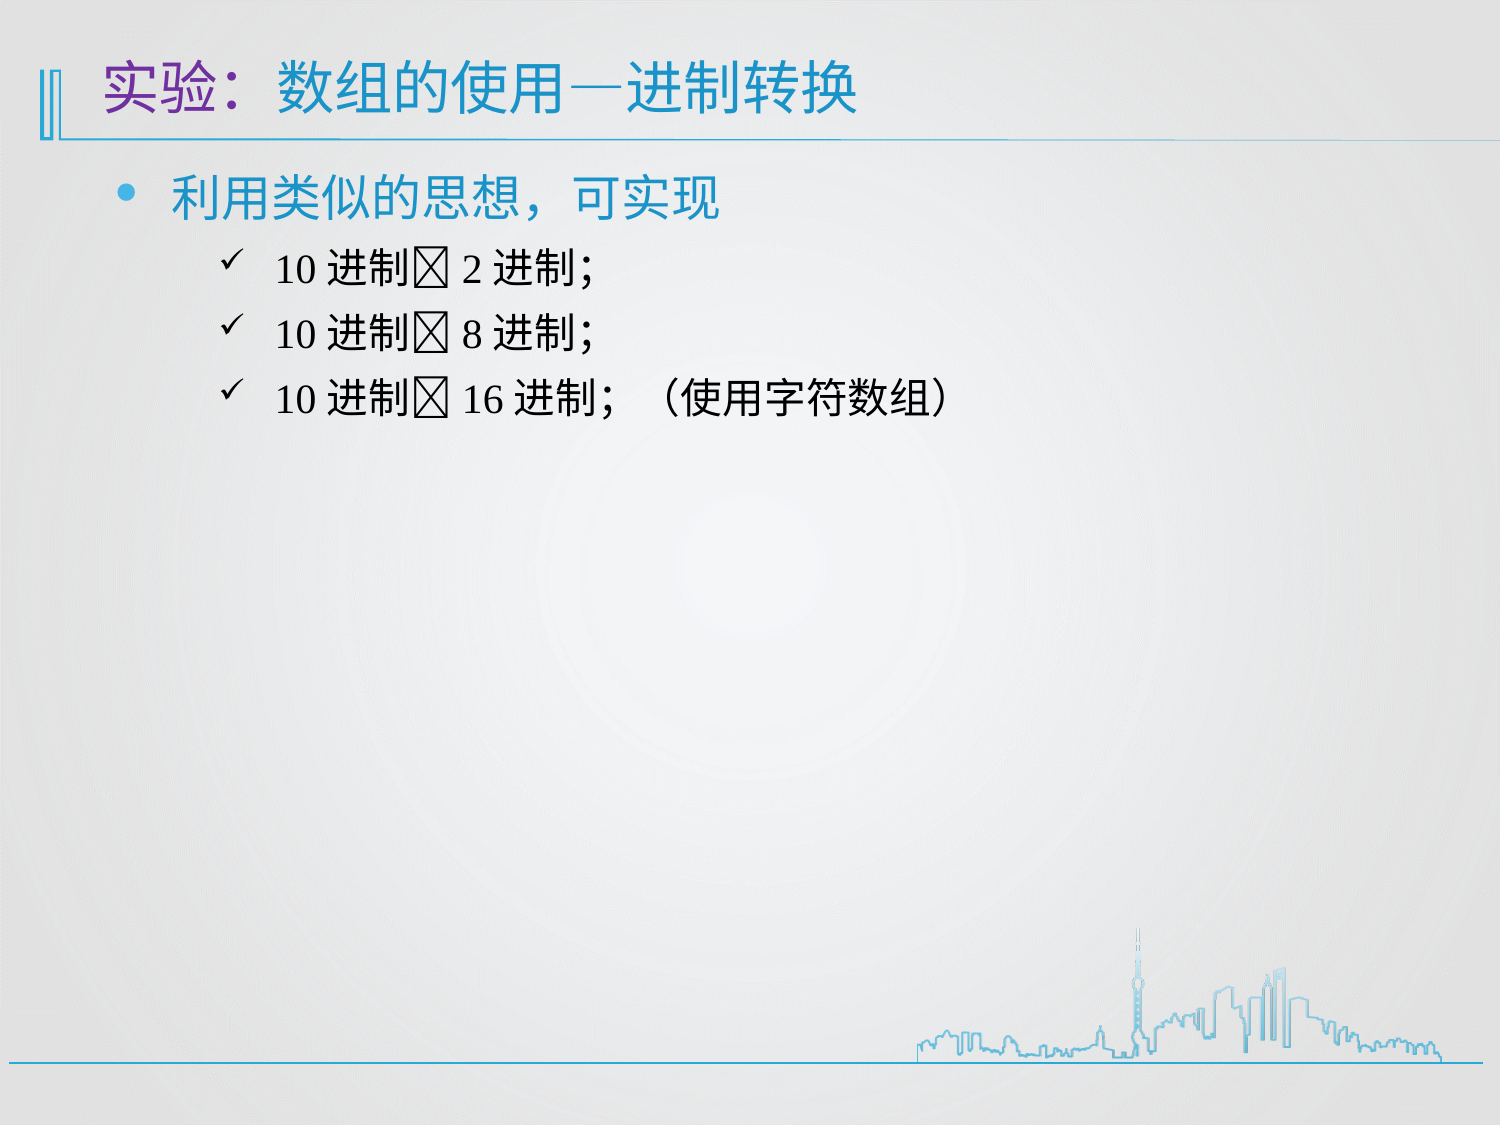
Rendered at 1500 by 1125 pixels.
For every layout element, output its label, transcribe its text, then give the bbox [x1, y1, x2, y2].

text_box 实验：数组的使用—进制转换 [86, 51, 1338, 130]
picture [0, 0, 1500, 1125]
list 利用类似的思想，可实现 10进制2进制； 10进制8进制； 10进制16进制；（使用字符数组） [100, 165, 1408, 679]
